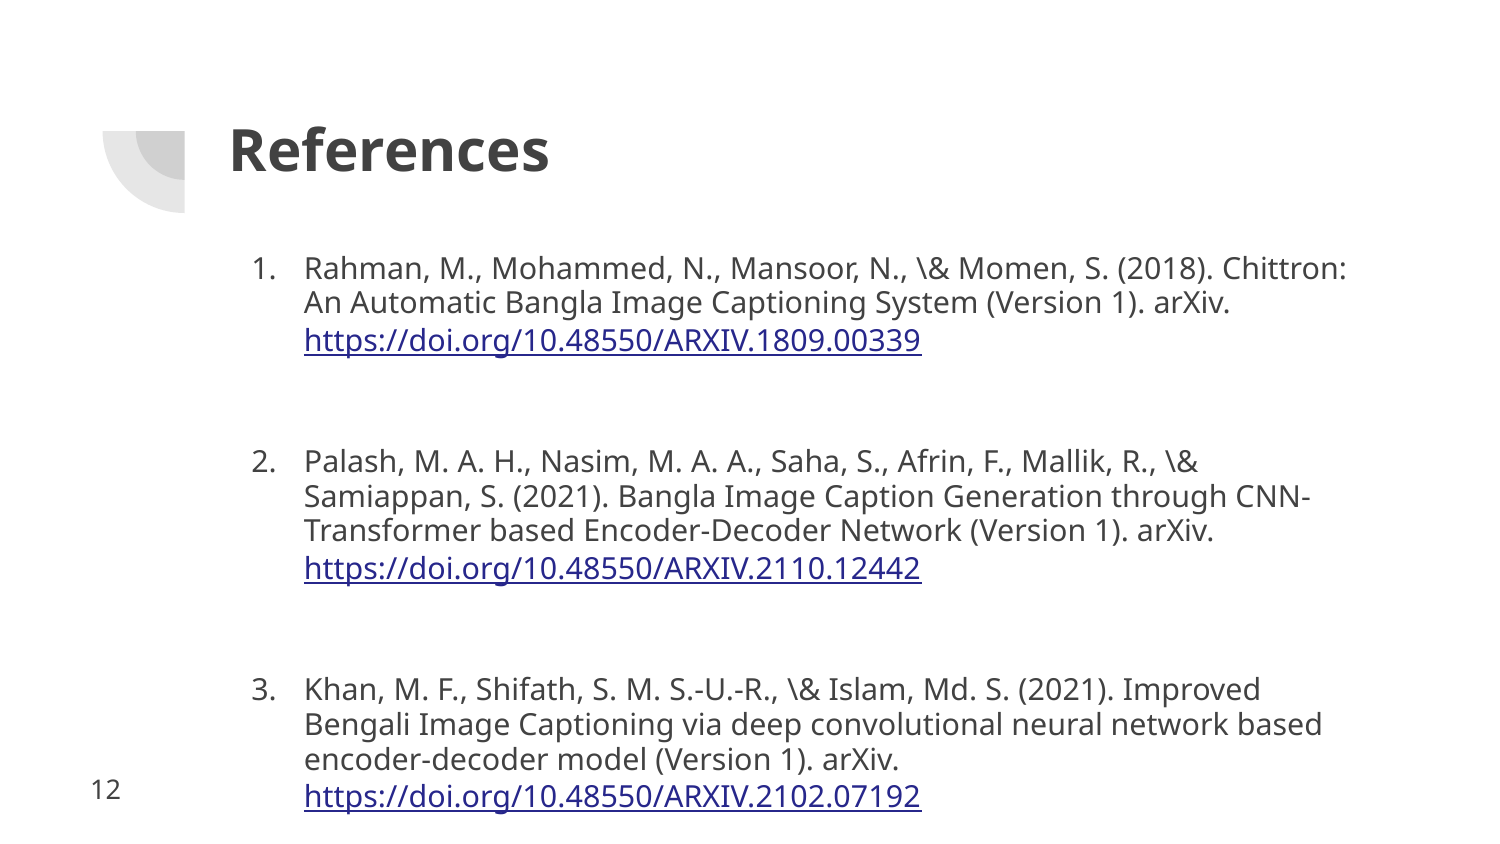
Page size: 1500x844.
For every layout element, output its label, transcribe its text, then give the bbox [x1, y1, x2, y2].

list Rahman, M., Mohammed, N., Mansoor, N., \& Momen, S. (2018). Chittron: An Automatic Bangla Image Captioning System (Version 1). arXiv. https://doi.org/10.48550/ARXIV.1809.00339 Palash, M. A. H., Nasim, M. A. A., Saha, S., Afrin, F., Mallik, R., \& Samiappan, S. (2021). Bangla Image Caption Generation through CNN-Transformer based Encoder-Decoder Network (Version 1). arXiv. https://doi.org/10.48550/ARXIV.2110.12442 Khan, M. F., Shifath, S. M. S.-U.-R., \& Islam, Md. S. (2021). Improved Bengali Image Captioning via deep convolutional neural network based encoder-decoder model (Version 1). arXiv. https://doi.org/10.48550/ARXIV.2102.07192 [213, 236, 1368, 654]
text_box 12 [75, 756, 145, 813]
title References [213, 98, 1368, 236]
